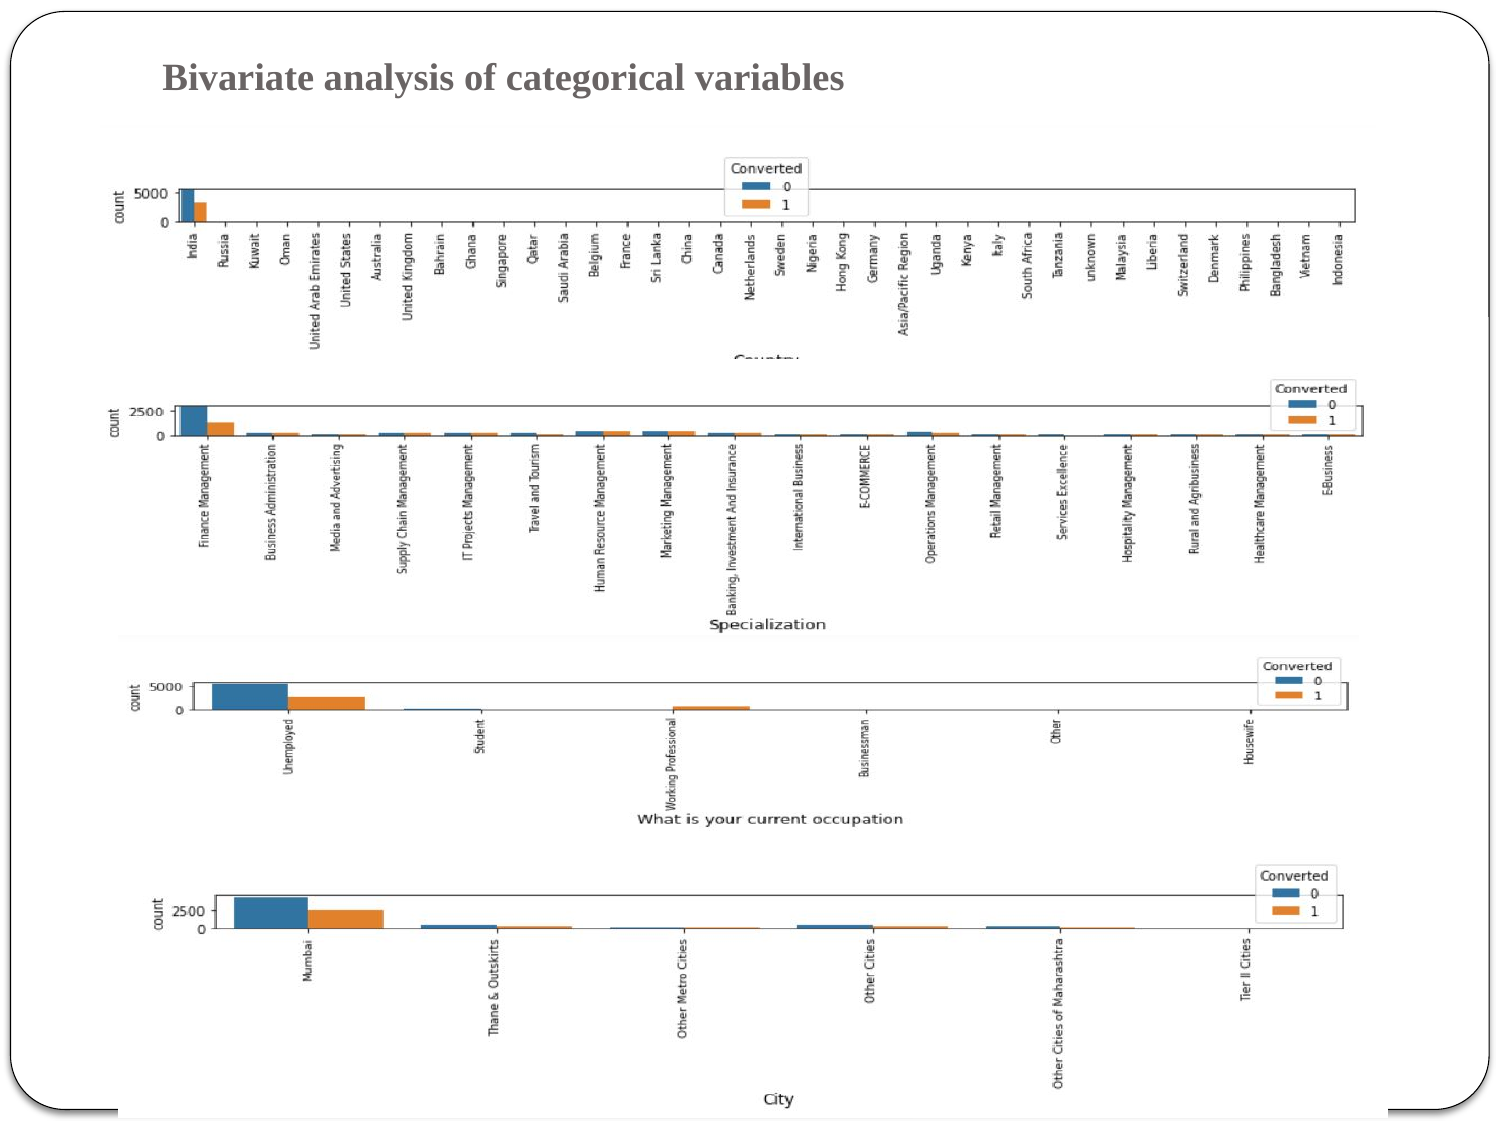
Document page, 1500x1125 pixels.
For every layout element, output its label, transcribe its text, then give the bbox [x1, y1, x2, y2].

picture [117, 635, 1389, 1118]
title Bivariate analysis of categorical variables [147, 45, 1425, 114]
picture [88, 359, 1389, 634]
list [100, 125, 1376, 358]
